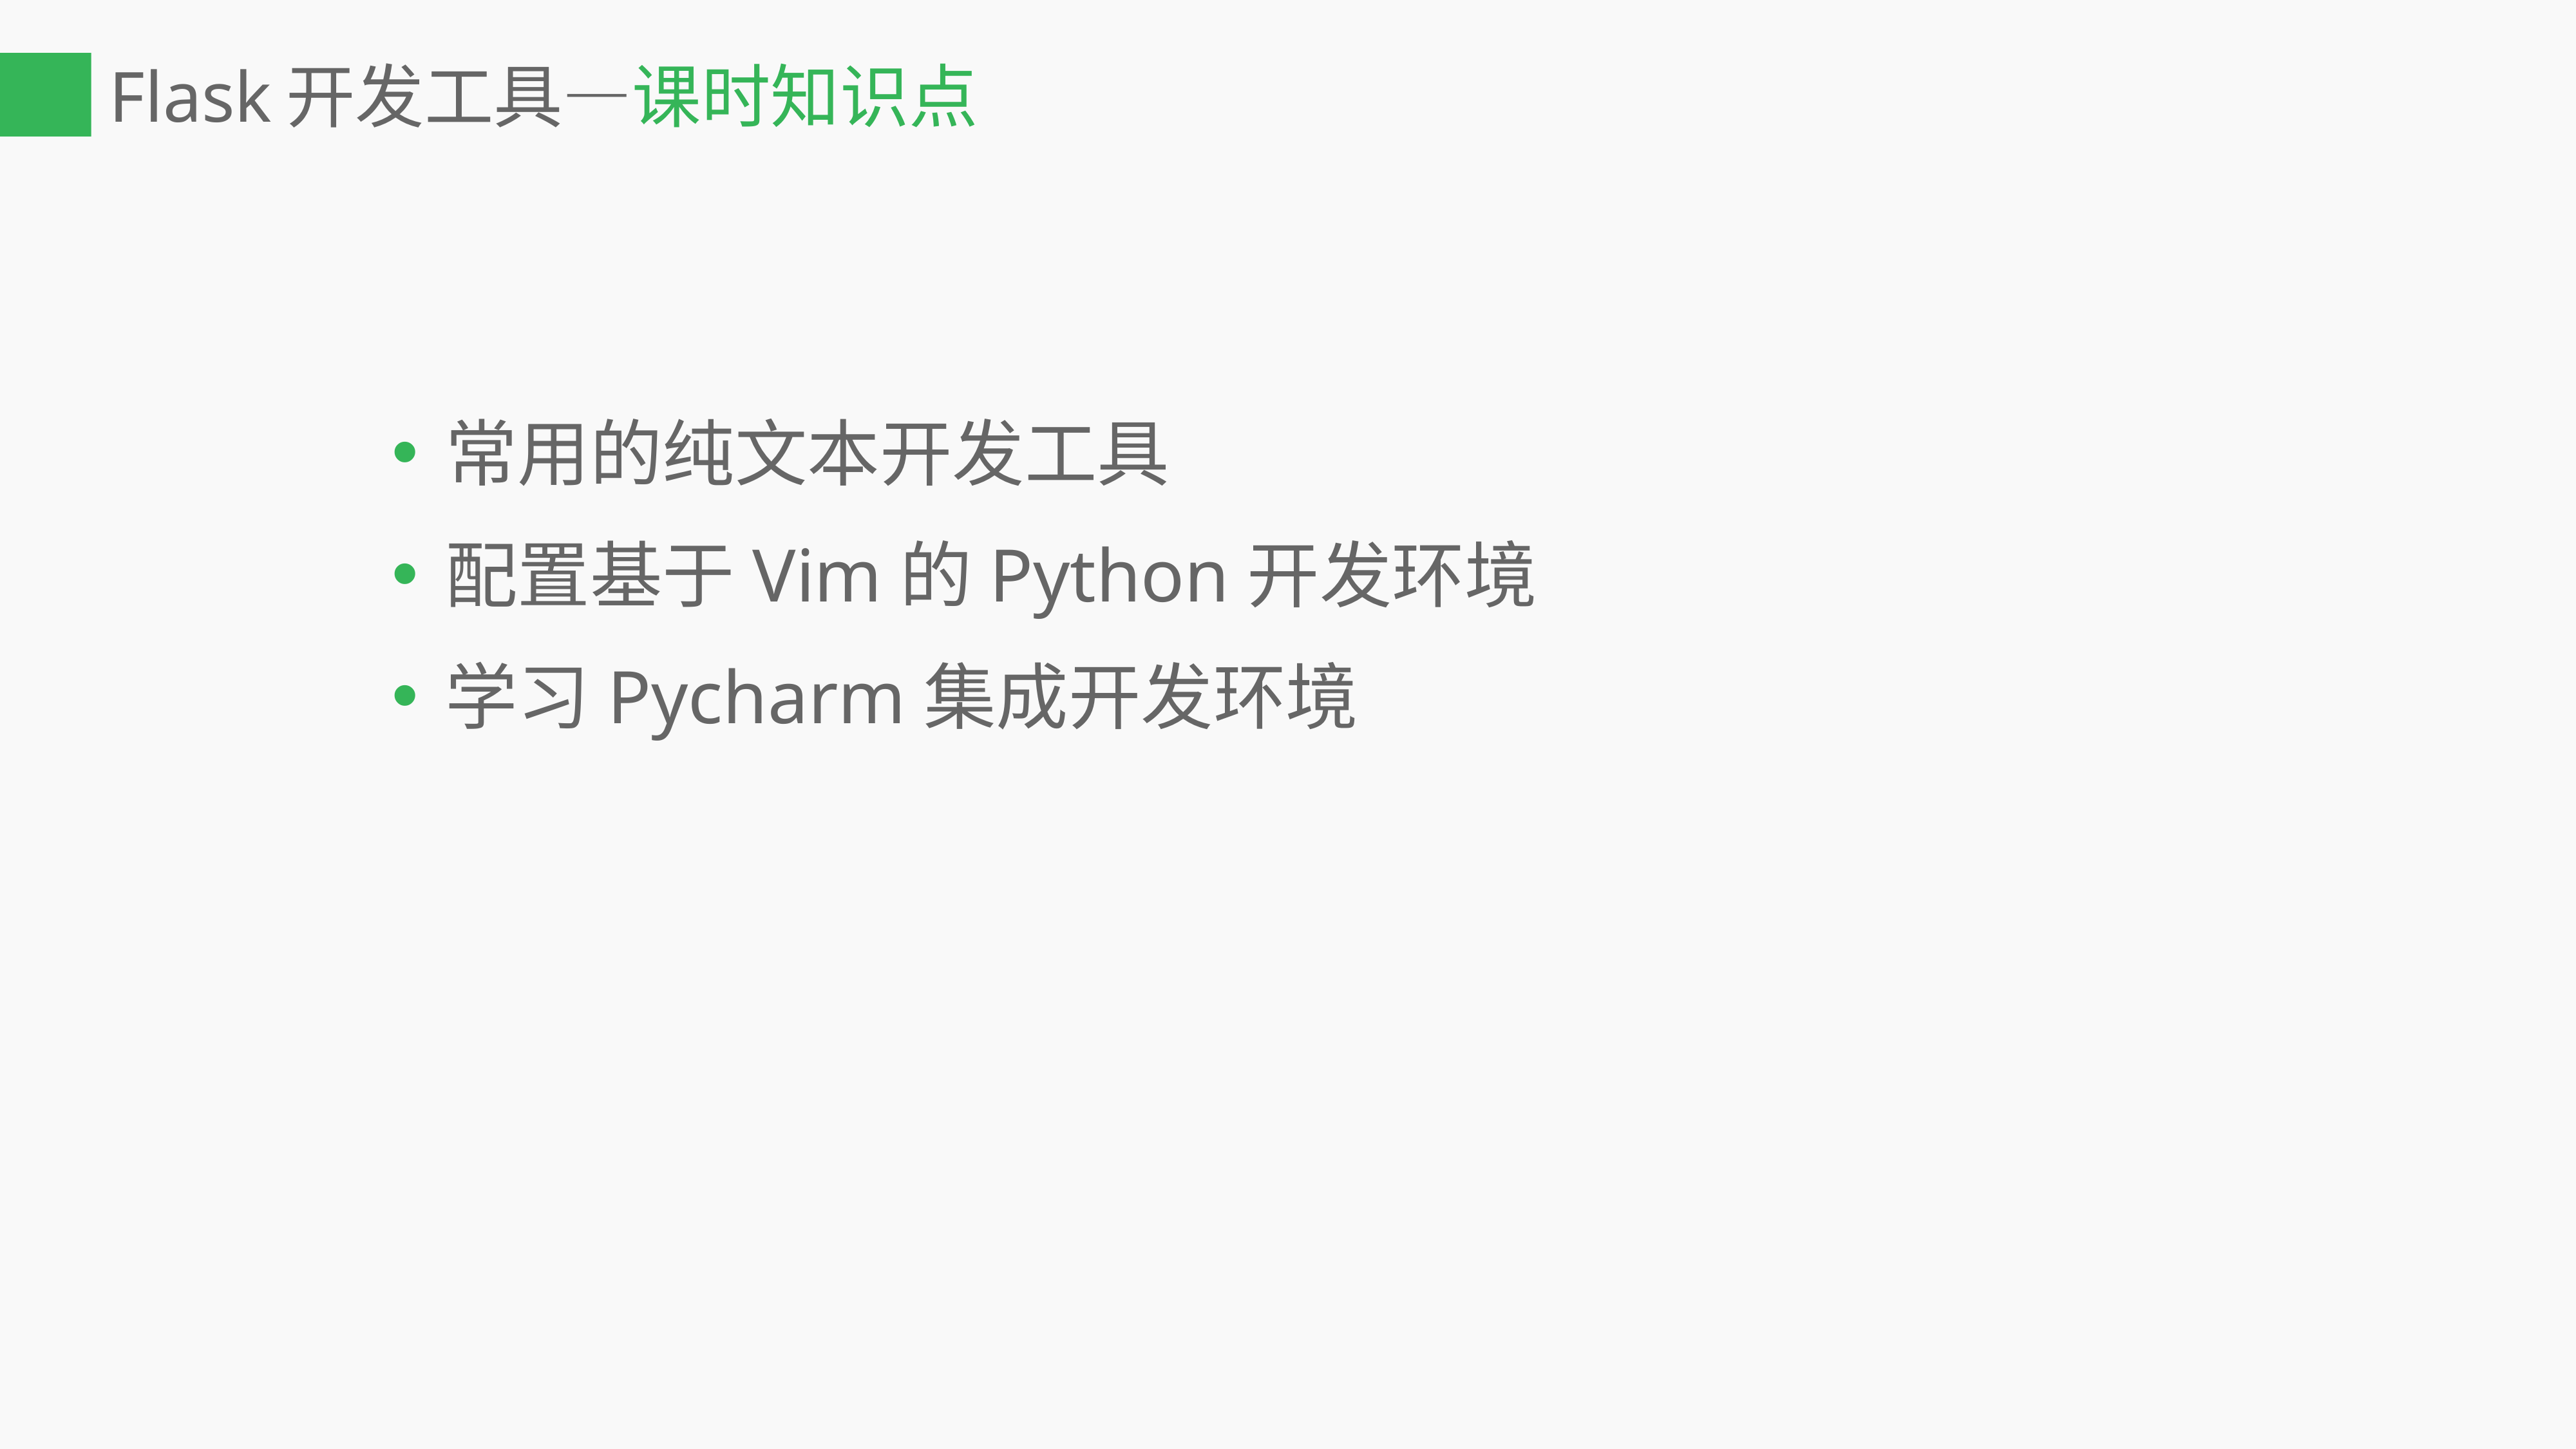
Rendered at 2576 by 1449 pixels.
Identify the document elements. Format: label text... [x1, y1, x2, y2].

subtitle 常用的纯文本开发工具 配置基于Vim的Python开发环境 学习Pycharm集成开发环境 [371, 372, 2531, 1109]
picture [0, 53, 91, 137]
title Flask开发工具—课时知识点 [108, 52, 2540, 137]
